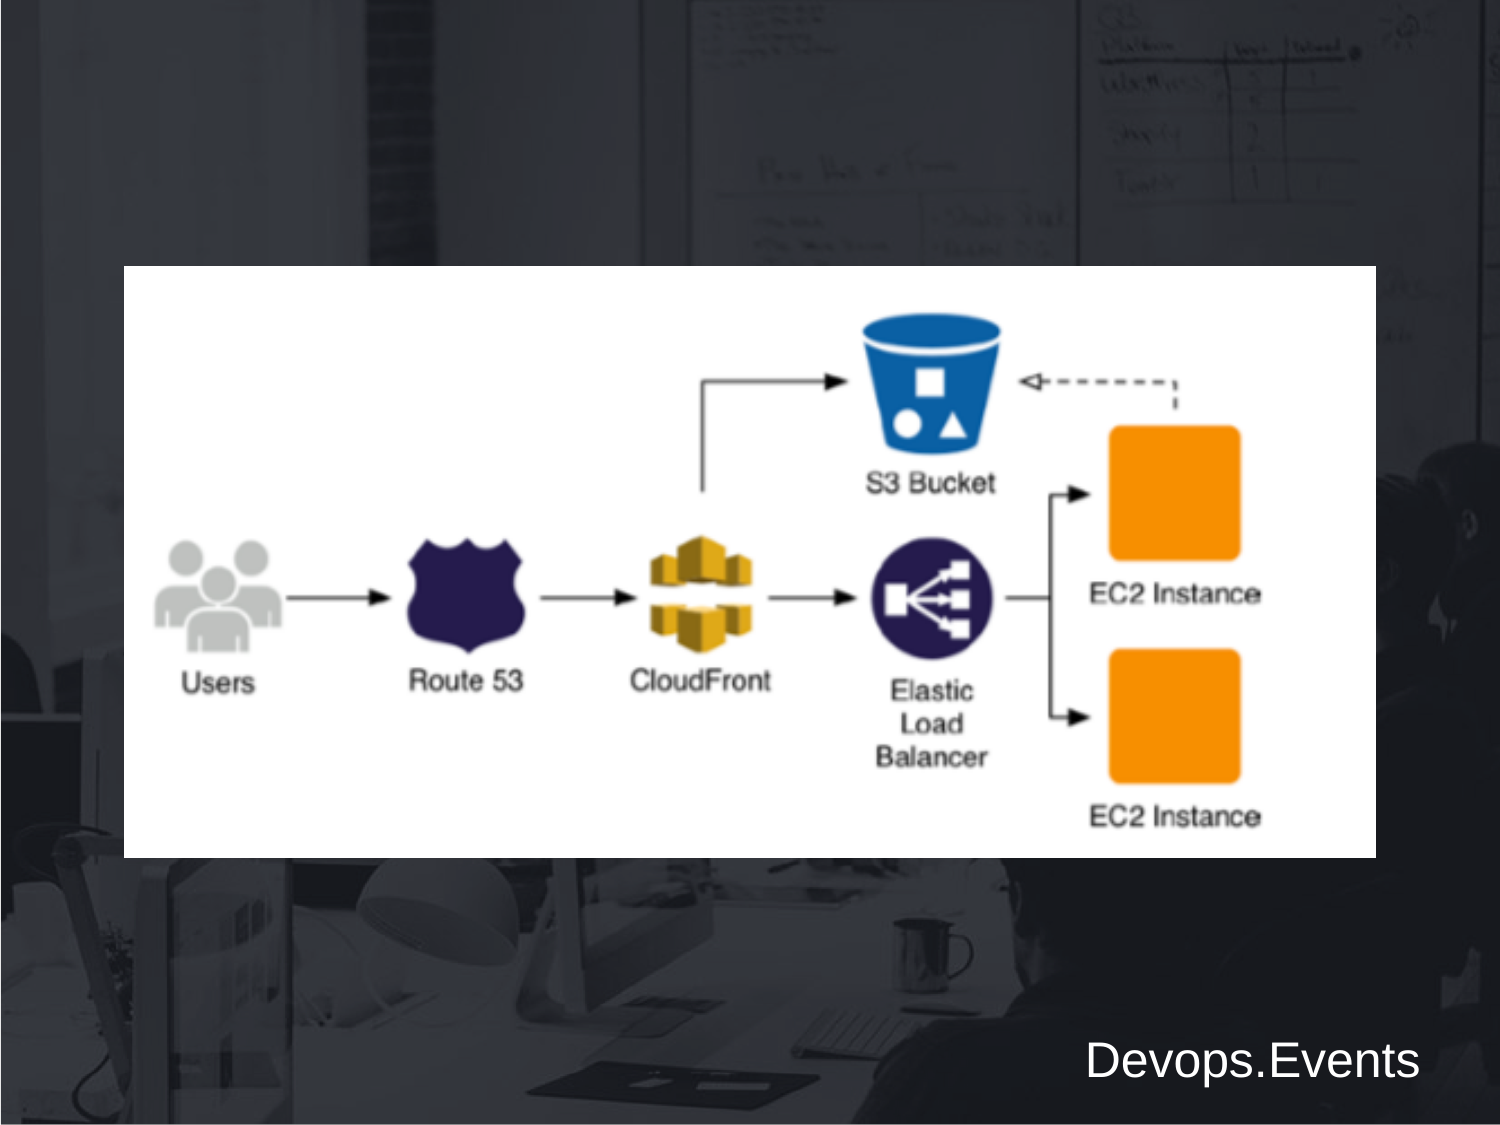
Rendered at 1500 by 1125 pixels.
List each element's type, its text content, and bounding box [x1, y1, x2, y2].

picture [0, 0, 1500, 1125]
text_box Devops.Events [1003, 1019, 1500, 1107]
